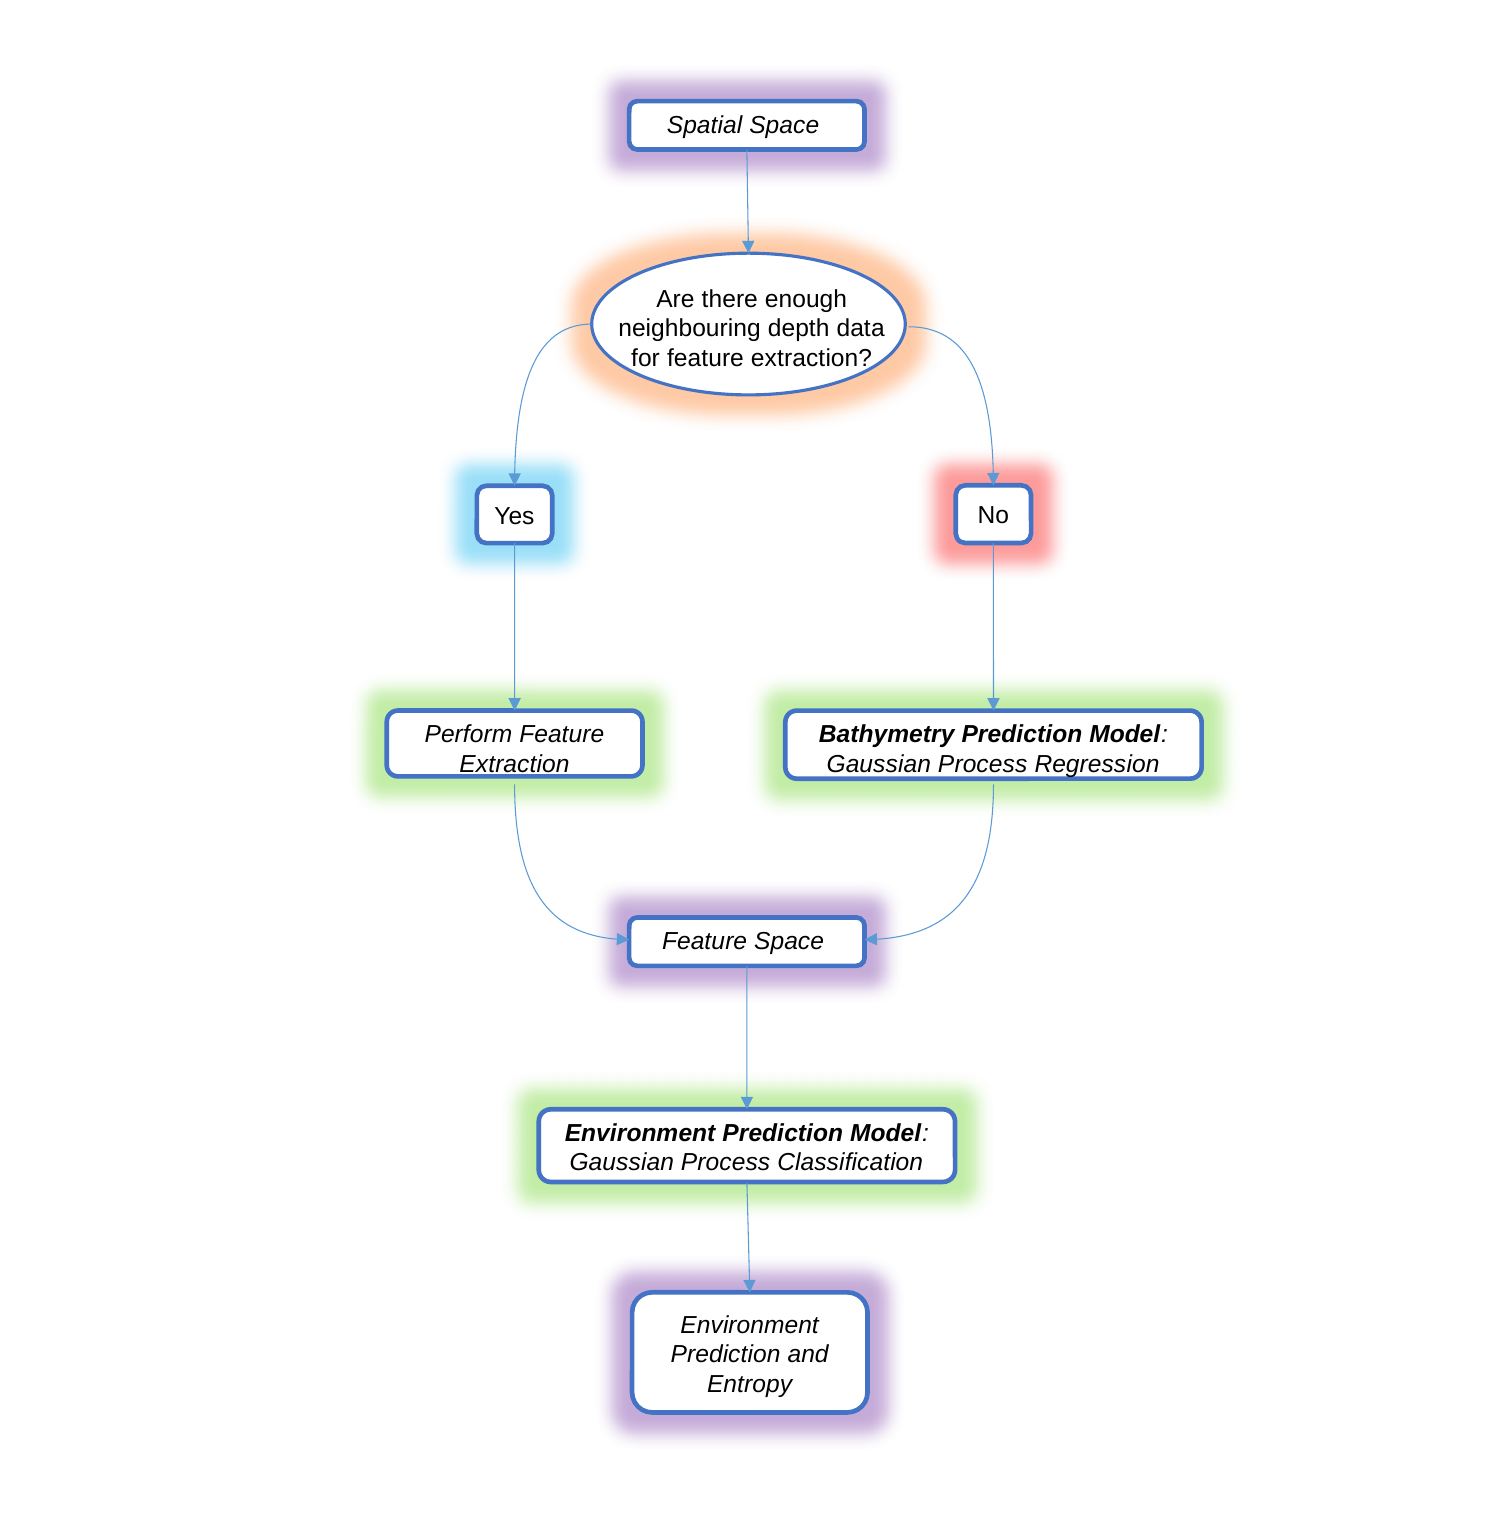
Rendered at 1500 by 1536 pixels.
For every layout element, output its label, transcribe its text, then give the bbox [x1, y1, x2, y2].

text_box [494, 805, 650, 921]
text_box Environment Prediction and Entropy [632, 1301, 868, 1405]
text_box Perform Feature Extraction [386, 710, 643, 785]
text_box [746, 1184, 750, 1293]
text_box [955, 484, 1032, 491]
text_box No [955, 491, 1032, 537]
text_box Bathymetry Prediction Model: Gaussian Process Regression [785, 710, 1202, 785]
text_box [634, 1291, 866, 1301]
text_box [476, 484, 553, 492]
text_box [476, 537, 553, 545]
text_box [851, 798, 1007, 928]
text_box [628, 100, 866, 151]
text_box [955, 537, 1032, 545]
text_box [628, 916, 866, 967]
text_box Environment Prediction Model: Gaussian Process Classification [538, 1109, 956, 1184]
text_box Are there enough neighbouring depth data for feature extraction? [595, 275, 909, 379]
text_box [646, 379, 851, 396]
text_box [590, 307, 595, 341]
text_box Yes [476, 492, 553, 537]
text_box [632, 252, 865, 275]
text_box [635, 1405, 865, 1414]
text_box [514, 324, 592, 486]
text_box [908, 327, 994, 486]
